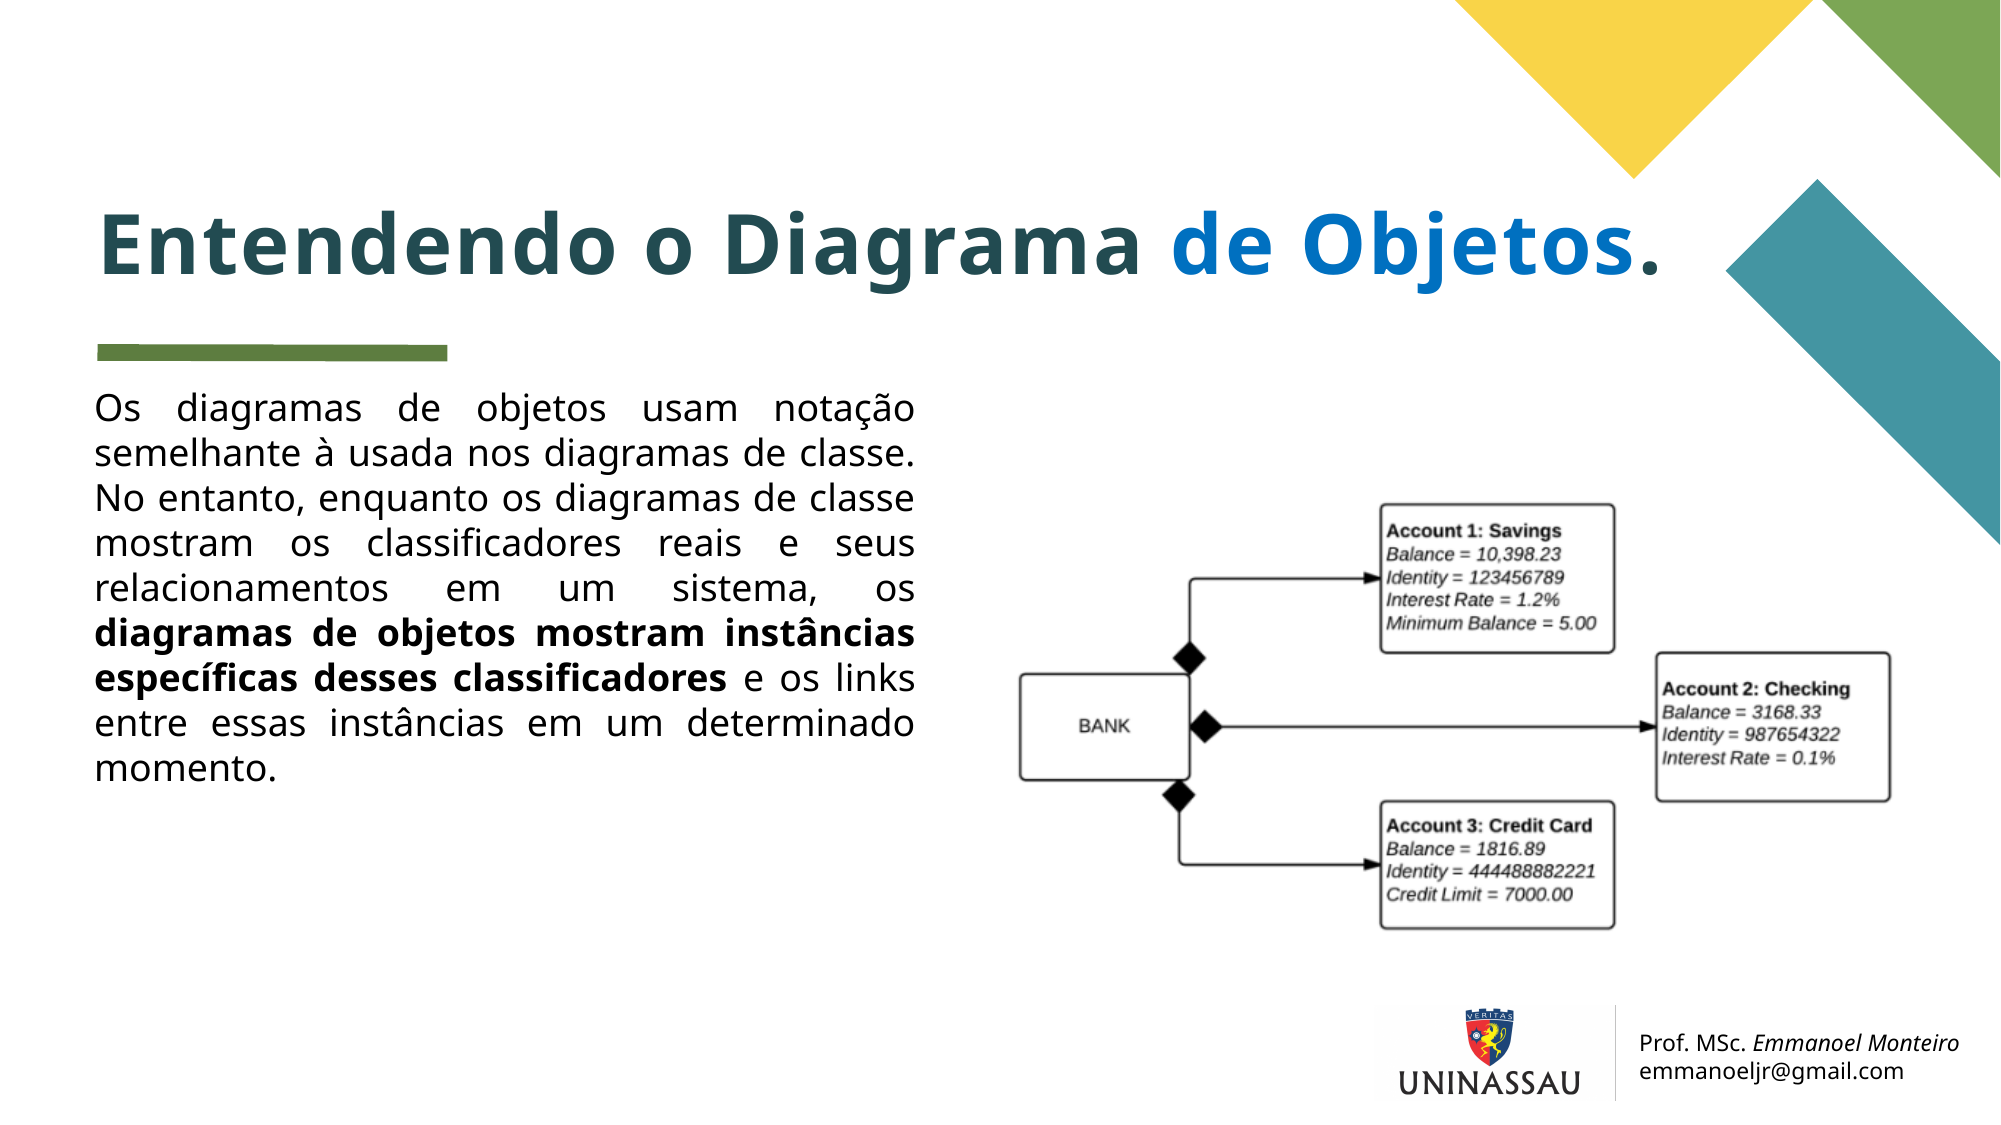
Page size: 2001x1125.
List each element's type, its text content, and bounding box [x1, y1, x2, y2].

text_box Prof. MSc. Emmanoel Monteiro emmanoeljr@gmail.com [1624, 1021, 1975, 1092]
text_box Os diagramas de objetos usam notação semelhante à usada nos diagramas de classe. No entanto, enquanto os diagramas de classe mostram os classificadores reais e seus relacionamentos em um sistema, os diagramas de objetos mostram instâncias específicas desses classificadores e os links entre essas instâncias em um determinado momento. [79, 376, 931, 797]
title Entendendo o Diagrama de Objetos. [97, 32, 1898, 291]
picture [1009, 483, 1898, 945]
picture [1374, 1005, 1616, 1101]
